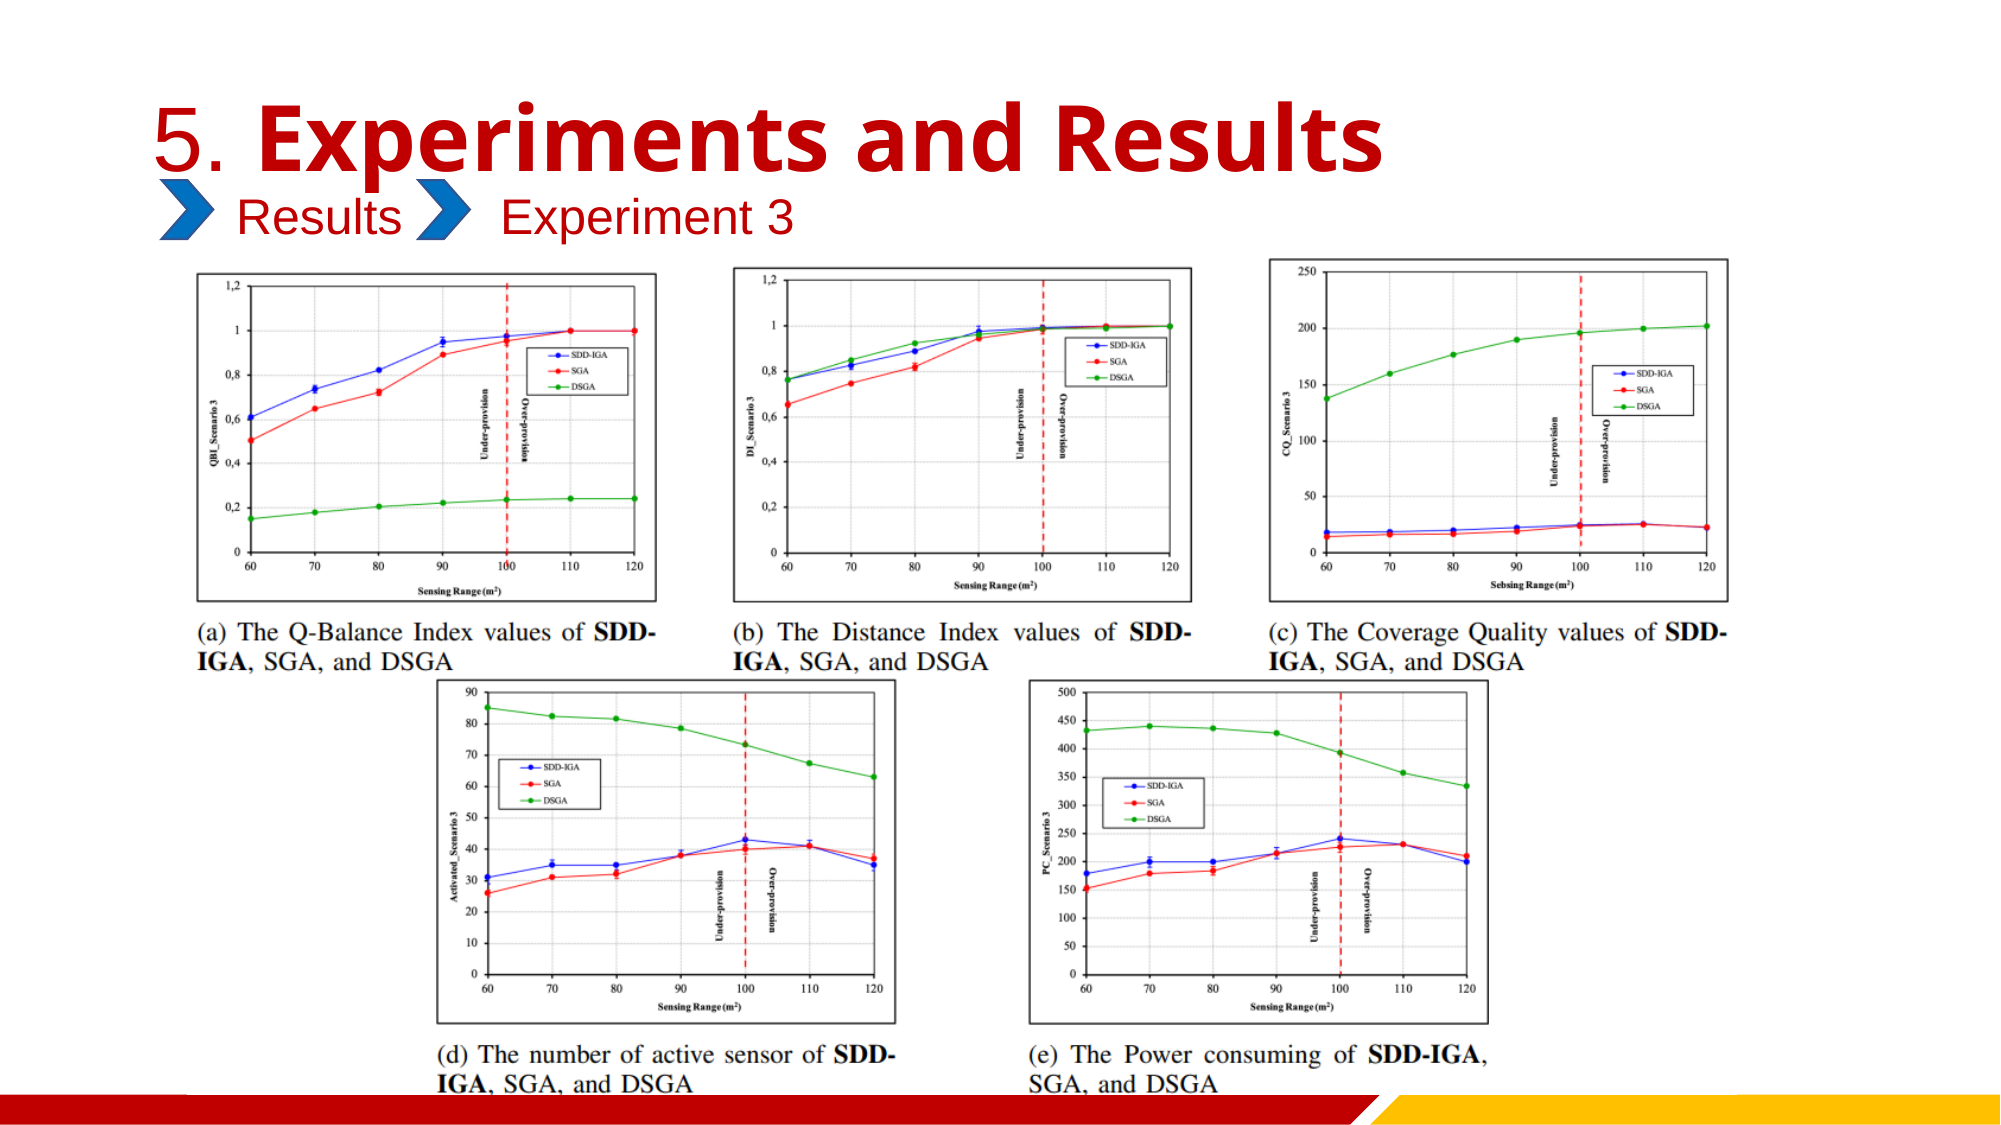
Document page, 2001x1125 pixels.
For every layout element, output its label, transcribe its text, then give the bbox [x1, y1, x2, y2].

text_box [415, 179, 472, 241]
text_box [159, 179, 215, 241]
title 5. Experiments and Results Results Experiment 3 [137, 59, 1863, 278]
picture [187, 256, 1737, 1095]
